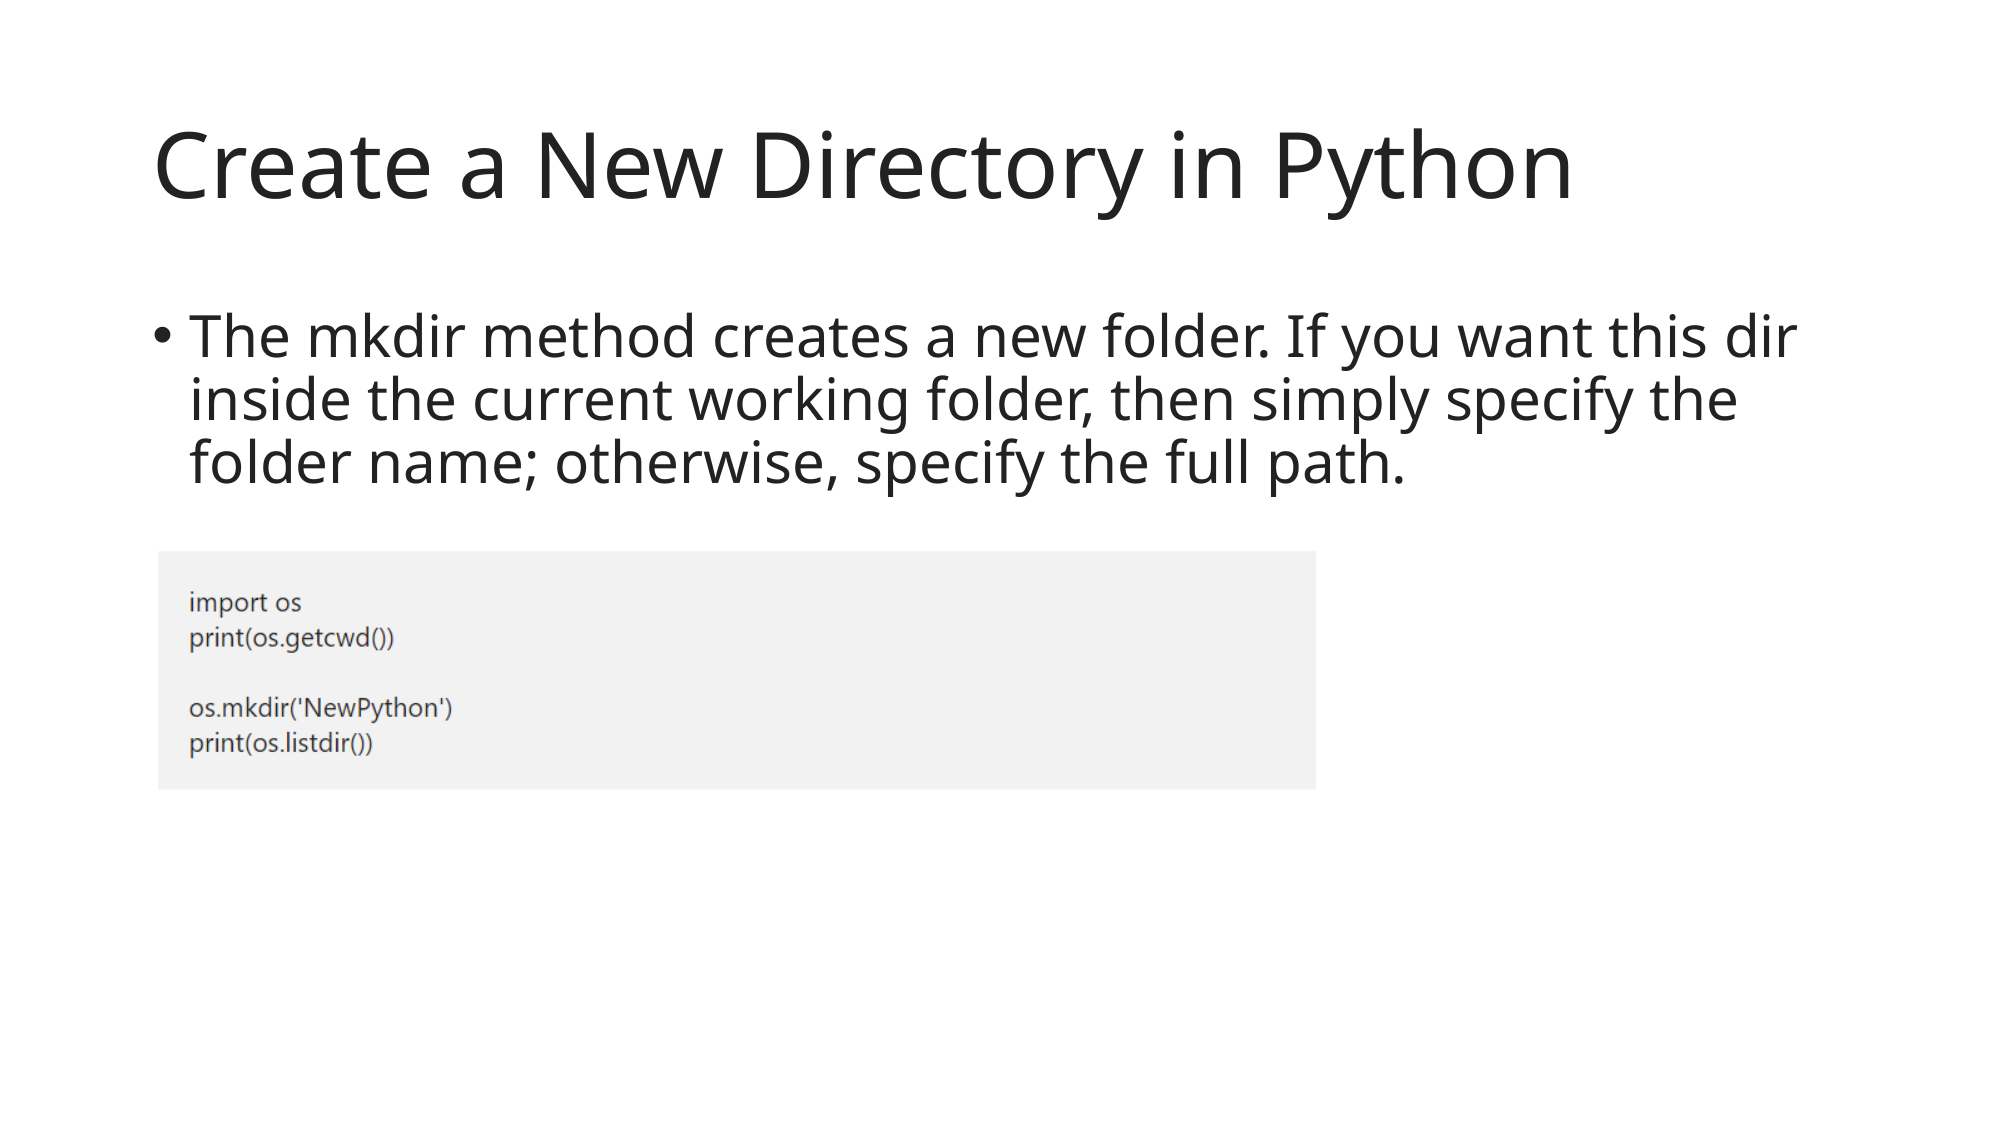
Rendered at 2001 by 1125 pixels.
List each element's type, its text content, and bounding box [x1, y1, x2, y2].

title Create a New Directory in Python [137, 59, 1863, 278]
list The mkdir method creates a new folder. If you want this dir inside the current working folder, then simply specify the folder name; otherwise, specify the full path. [137, 299, 1863, 1014]
picture [137, 530, 1336, 806]
